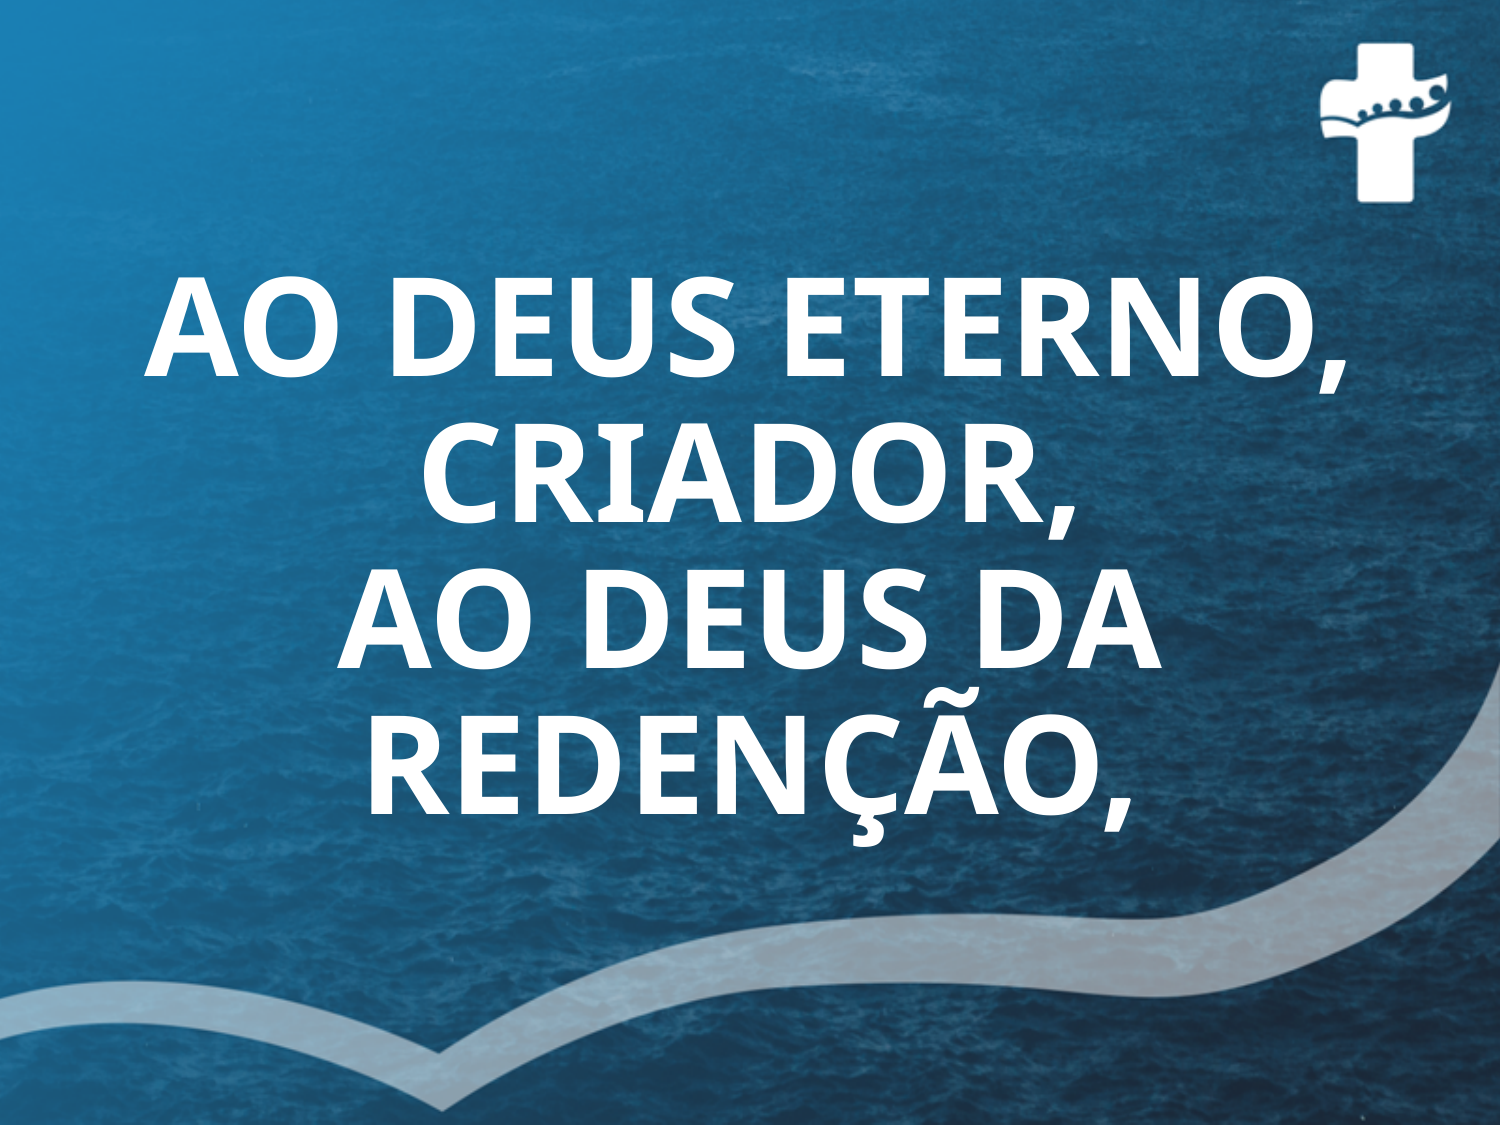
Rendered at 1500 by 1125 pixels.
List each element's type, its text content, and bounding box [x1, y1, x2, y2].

title AO DEUS ETERNO, CRIADOR, AO DEUS DA REDENÇÃO, [0, 455, 1500, 644]
picture [0, 644, 1500, 1125]
picture [0, 0, 1500, 455]
